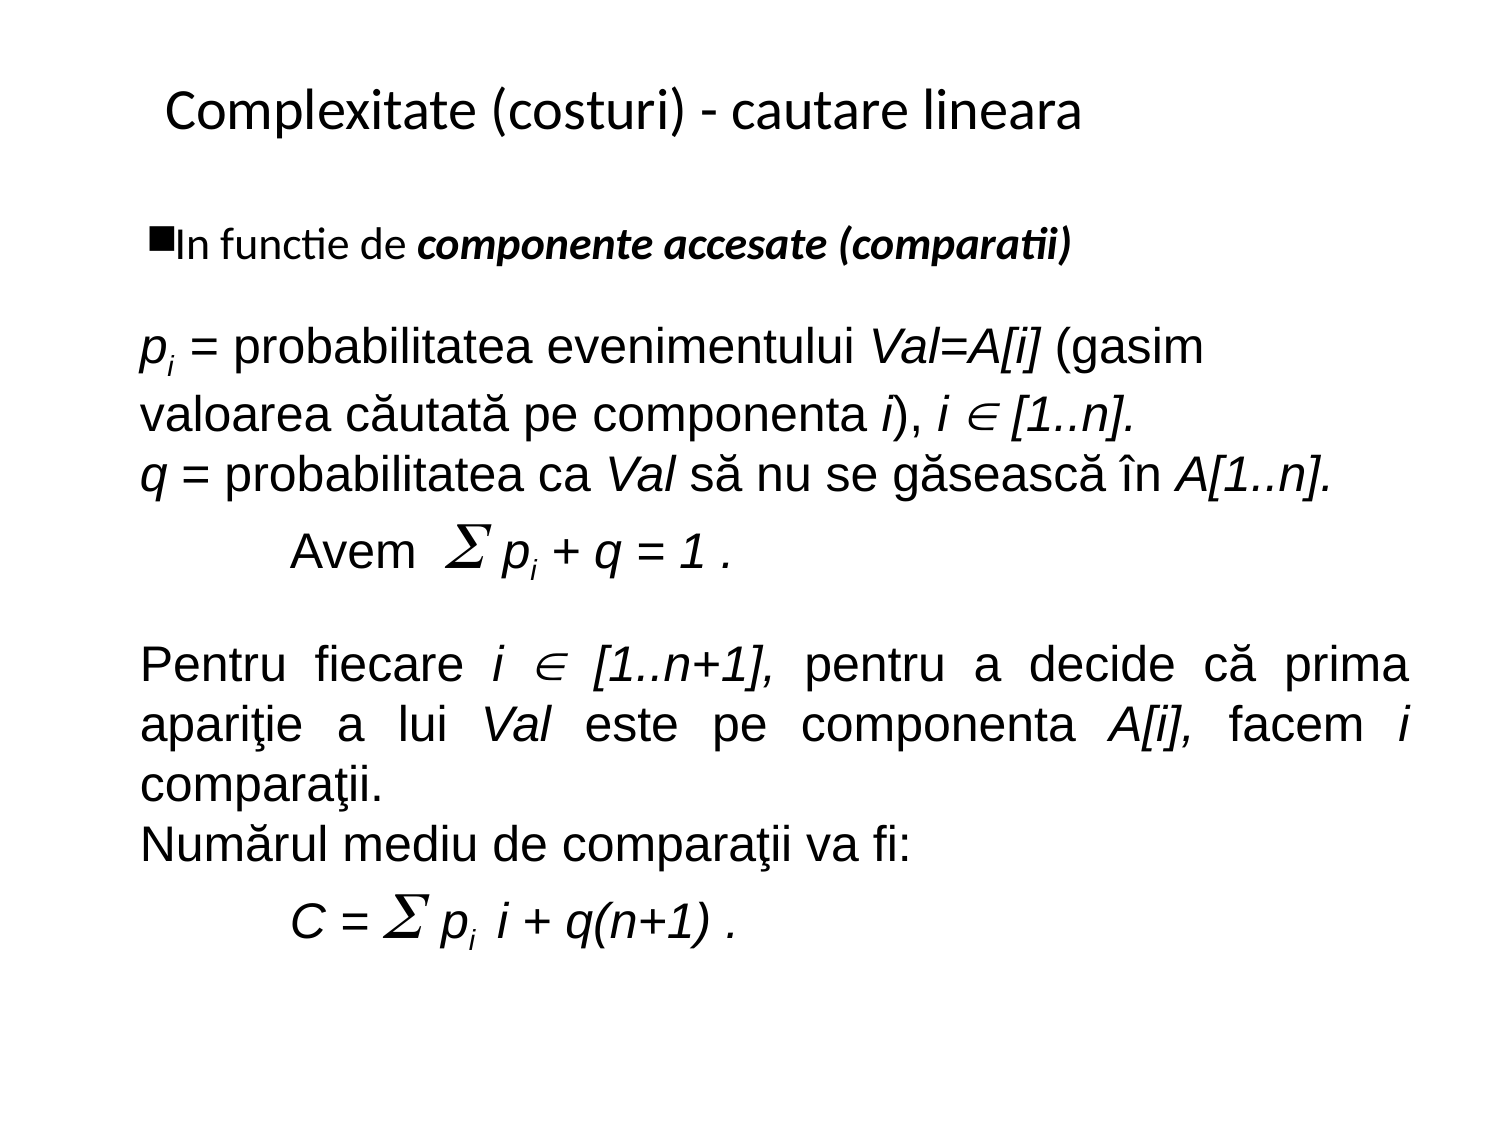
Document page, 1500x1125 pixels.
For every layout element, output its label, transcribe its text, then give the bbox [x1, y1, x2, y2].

text_box pi = probabilitatea evenimentului Val=A[i] (gasim valoarea căutată pe componenta i), i  [1..n]. q = probabilitatea ca Val să nu se găsească în A[1..n]. Avem  pi + q = 1 . Pentru fiecare i  [1..n+1], pentru a decide că prima apariţie a lui Val este pe componenta A[i], facem i comparaţii. Numărul mediu de comparaţii va fi: C =  pi i + q(n+1) . [124, 305, 1424, 1010]
text_box In functie de componente accesate (comparatii) [137, 205, 1412, 305]
text_box Complexitate (costuri) - cautare lineara [150, 37, 1412, 174]
